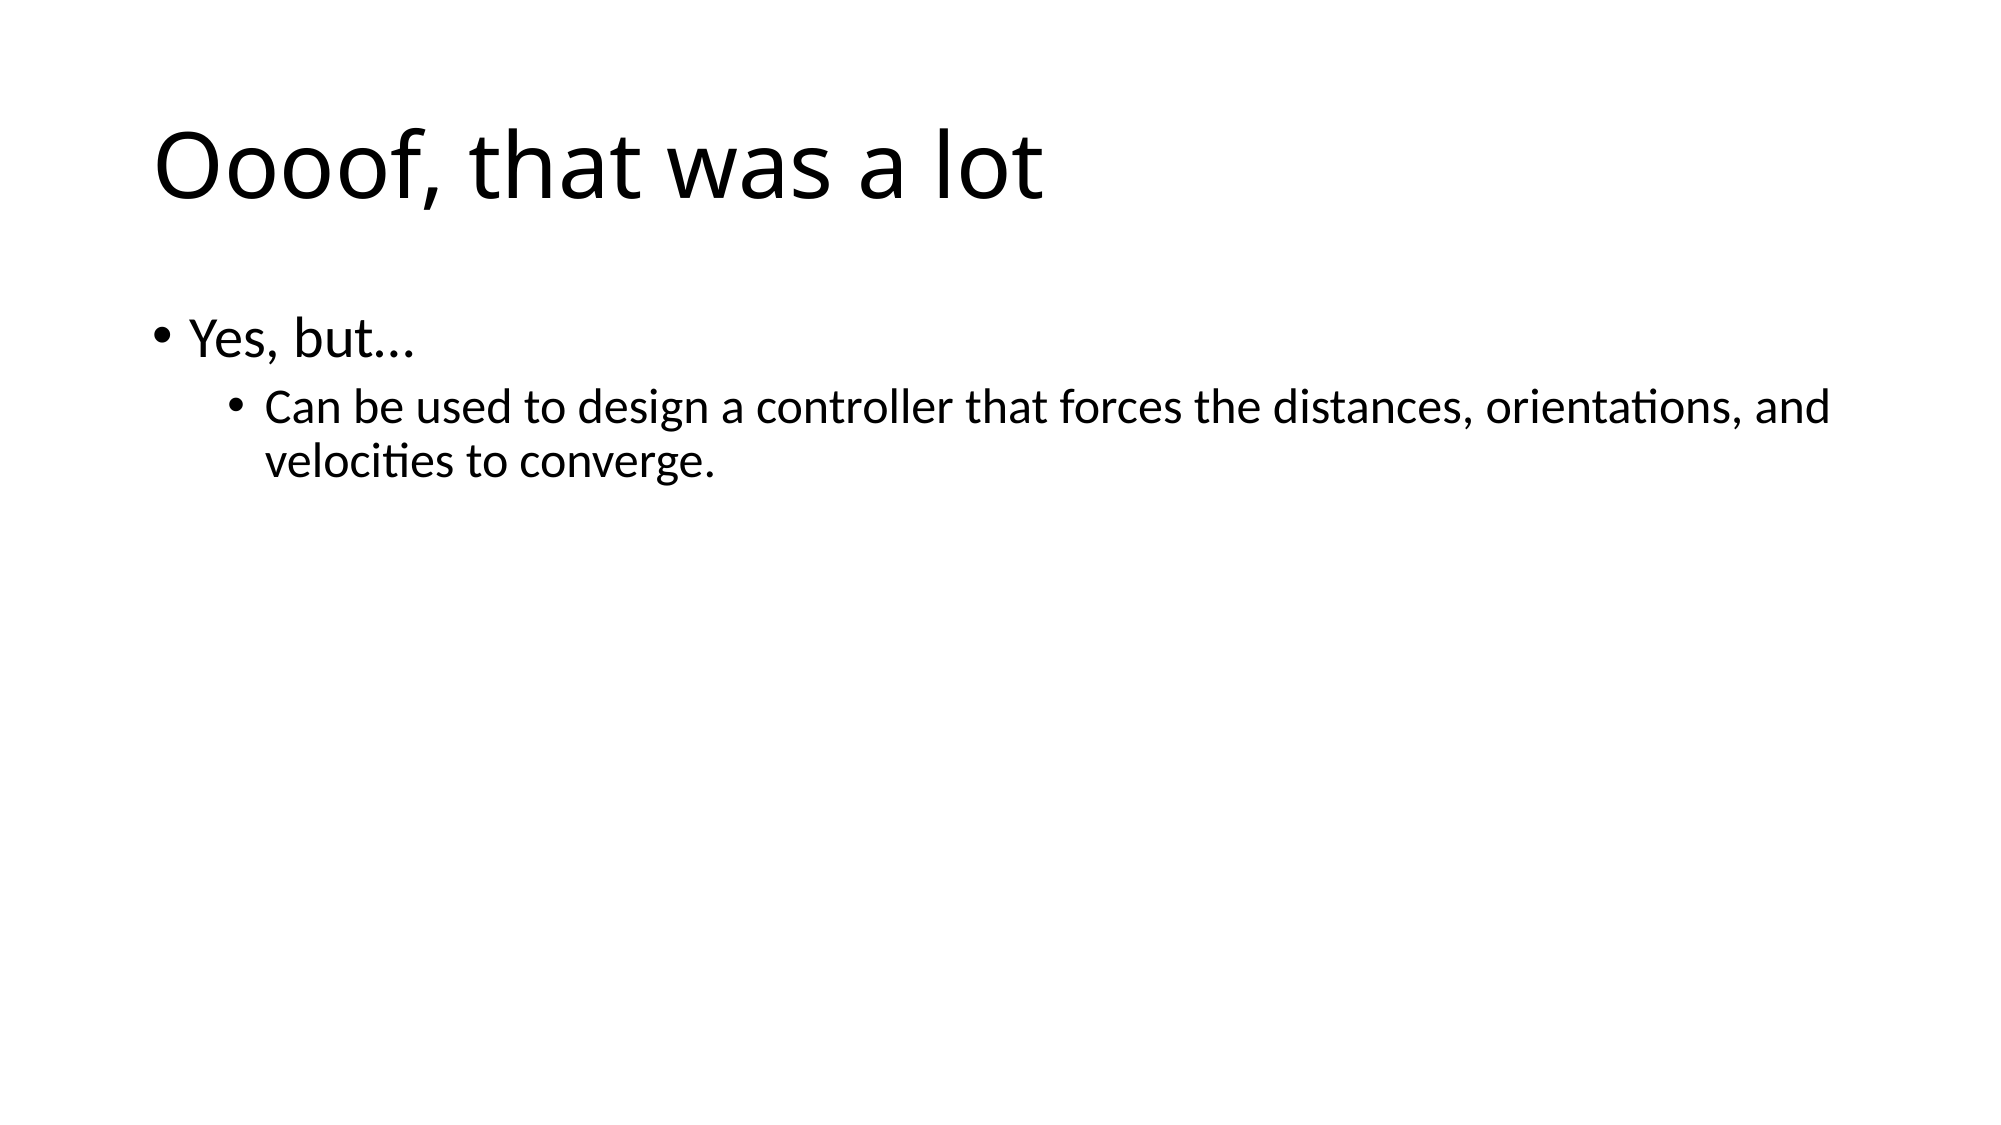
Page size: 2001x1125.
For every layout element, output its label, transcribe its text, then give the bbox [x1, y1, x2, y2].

title Oooof, that was a lot [137, 59, 1863, 278]
list Yes, but… Can be used to design a controller that forces the distances, orientations, and velocities to converge. [137, 299, 1863, 1014]
